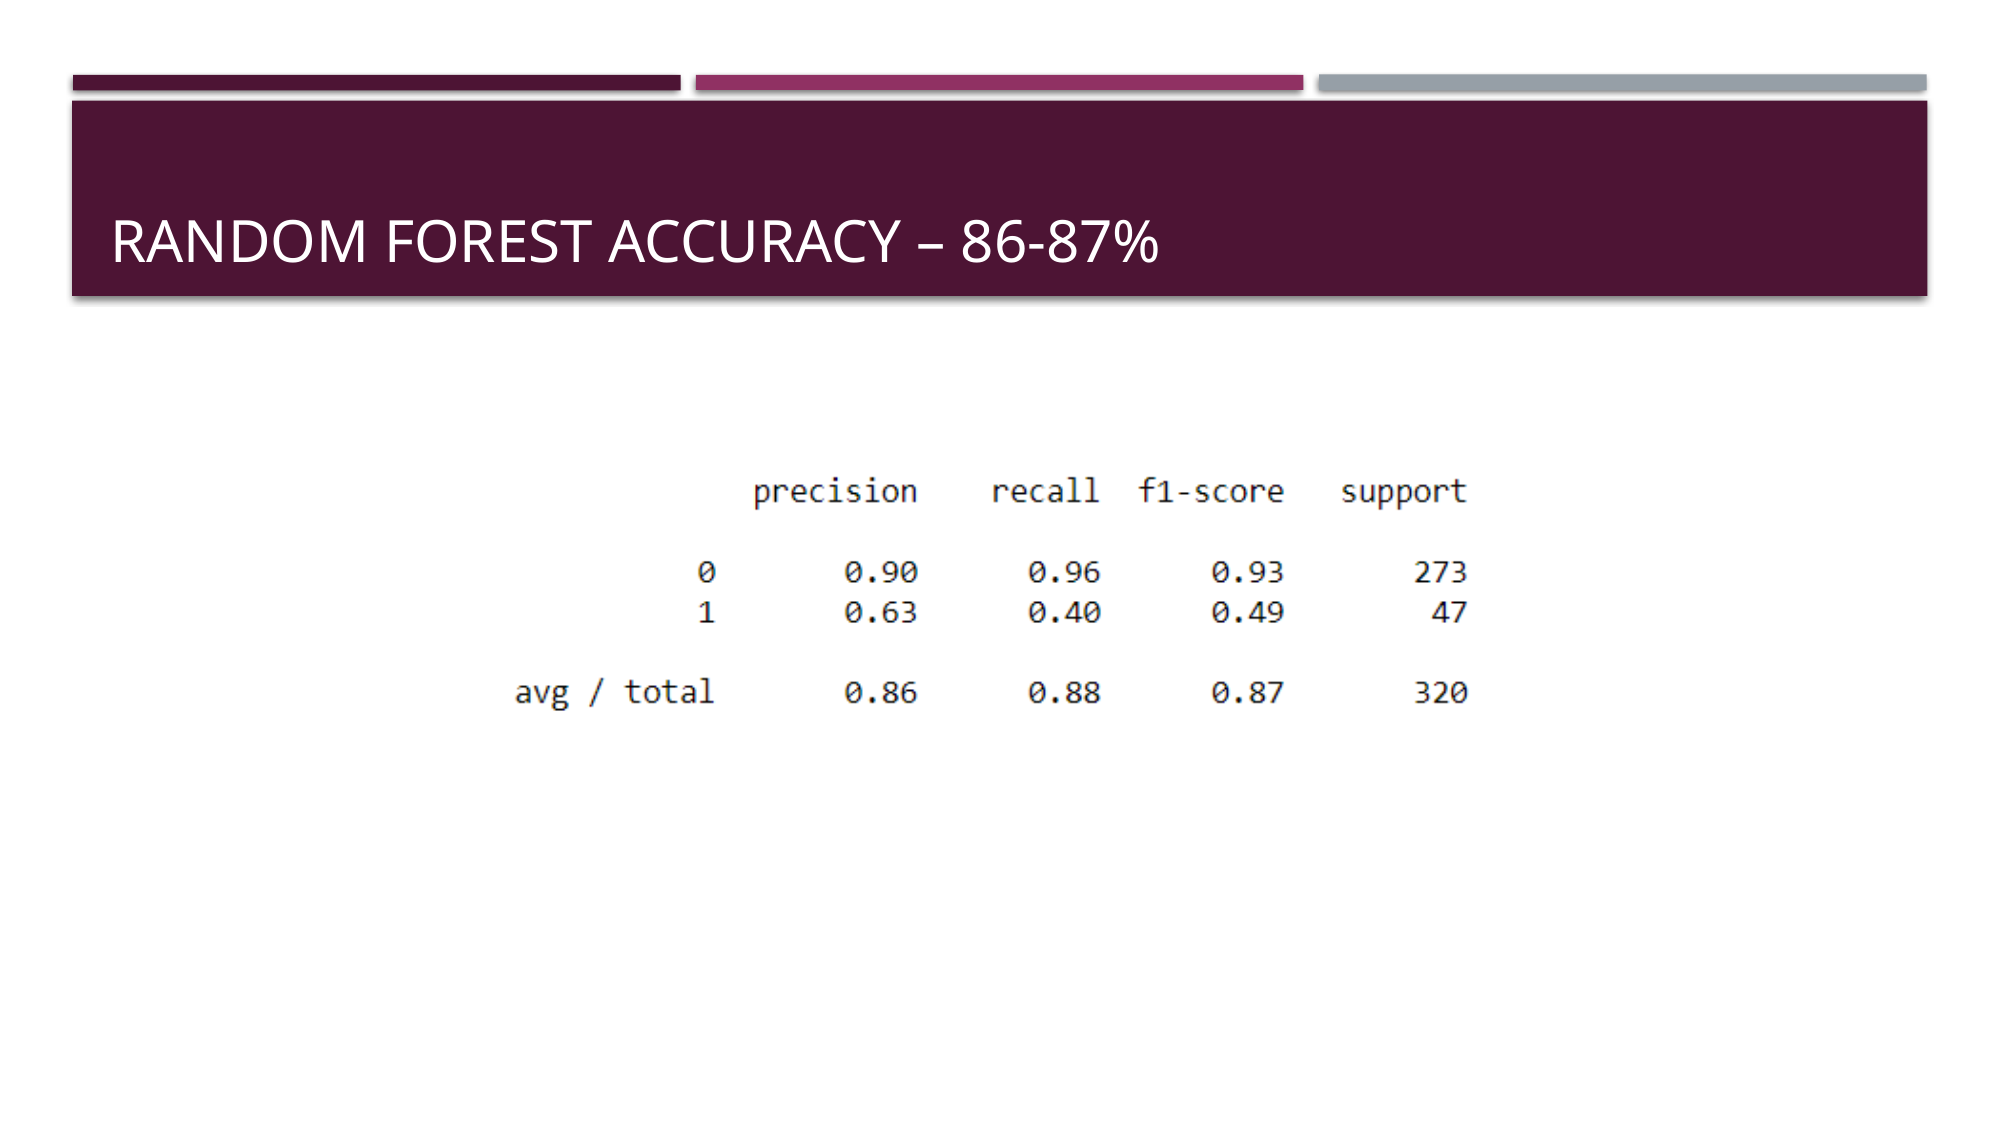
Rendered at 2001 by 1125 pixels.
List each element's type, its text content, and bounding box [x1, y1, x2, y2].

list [489, 470, 1511, 755]
title Random Forest Accuracy – 86-87% [95, 115, 1905, 282]
